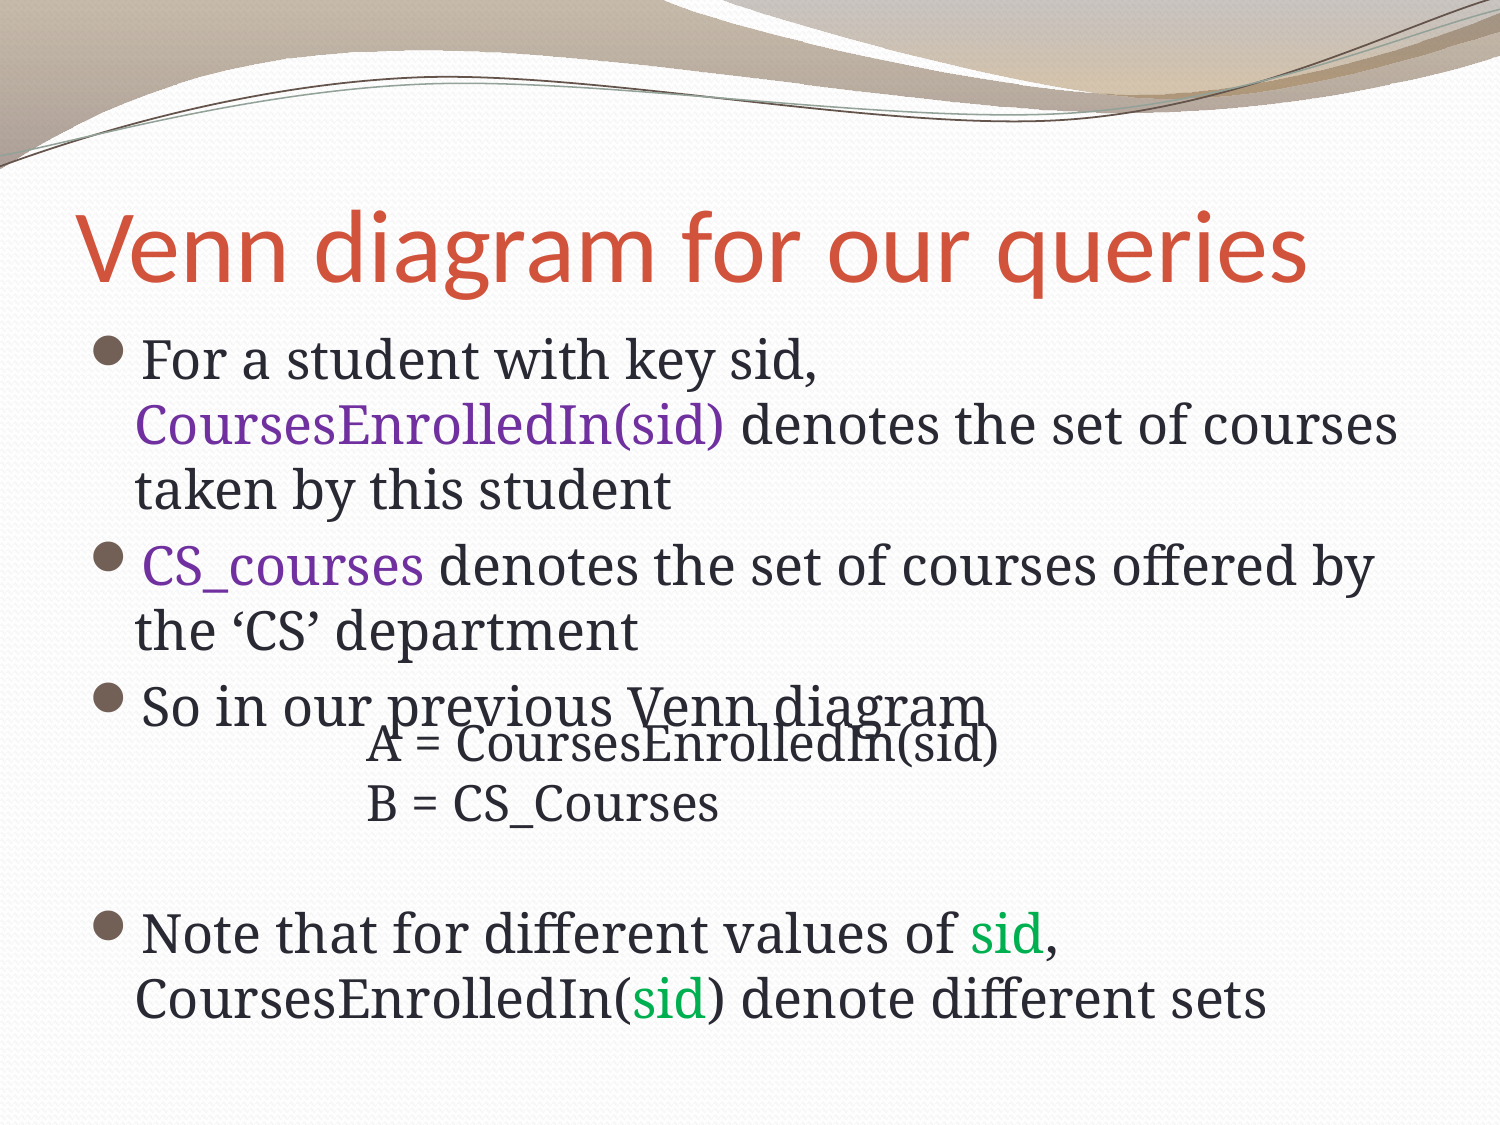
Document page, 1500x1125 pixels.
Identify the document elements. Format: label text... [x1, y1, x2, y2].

list For a student with key sid, CoursesEnrolledIn(sid) denotes the set of courses taken by this student CS_courses denotes the set of courses offered by the ‘CS’ department So in our previous Venn diagram Note that for different values of sid, CoursesEnrolledIn(sid) denote different sets [75, 317, 1425, 1038]
text_box A = CoursesEnrolledIn(sid) B = CS_Courses [351, 704, 1016, 839]
title Venn diagram for our queries [75, 115, 1425, 303]
